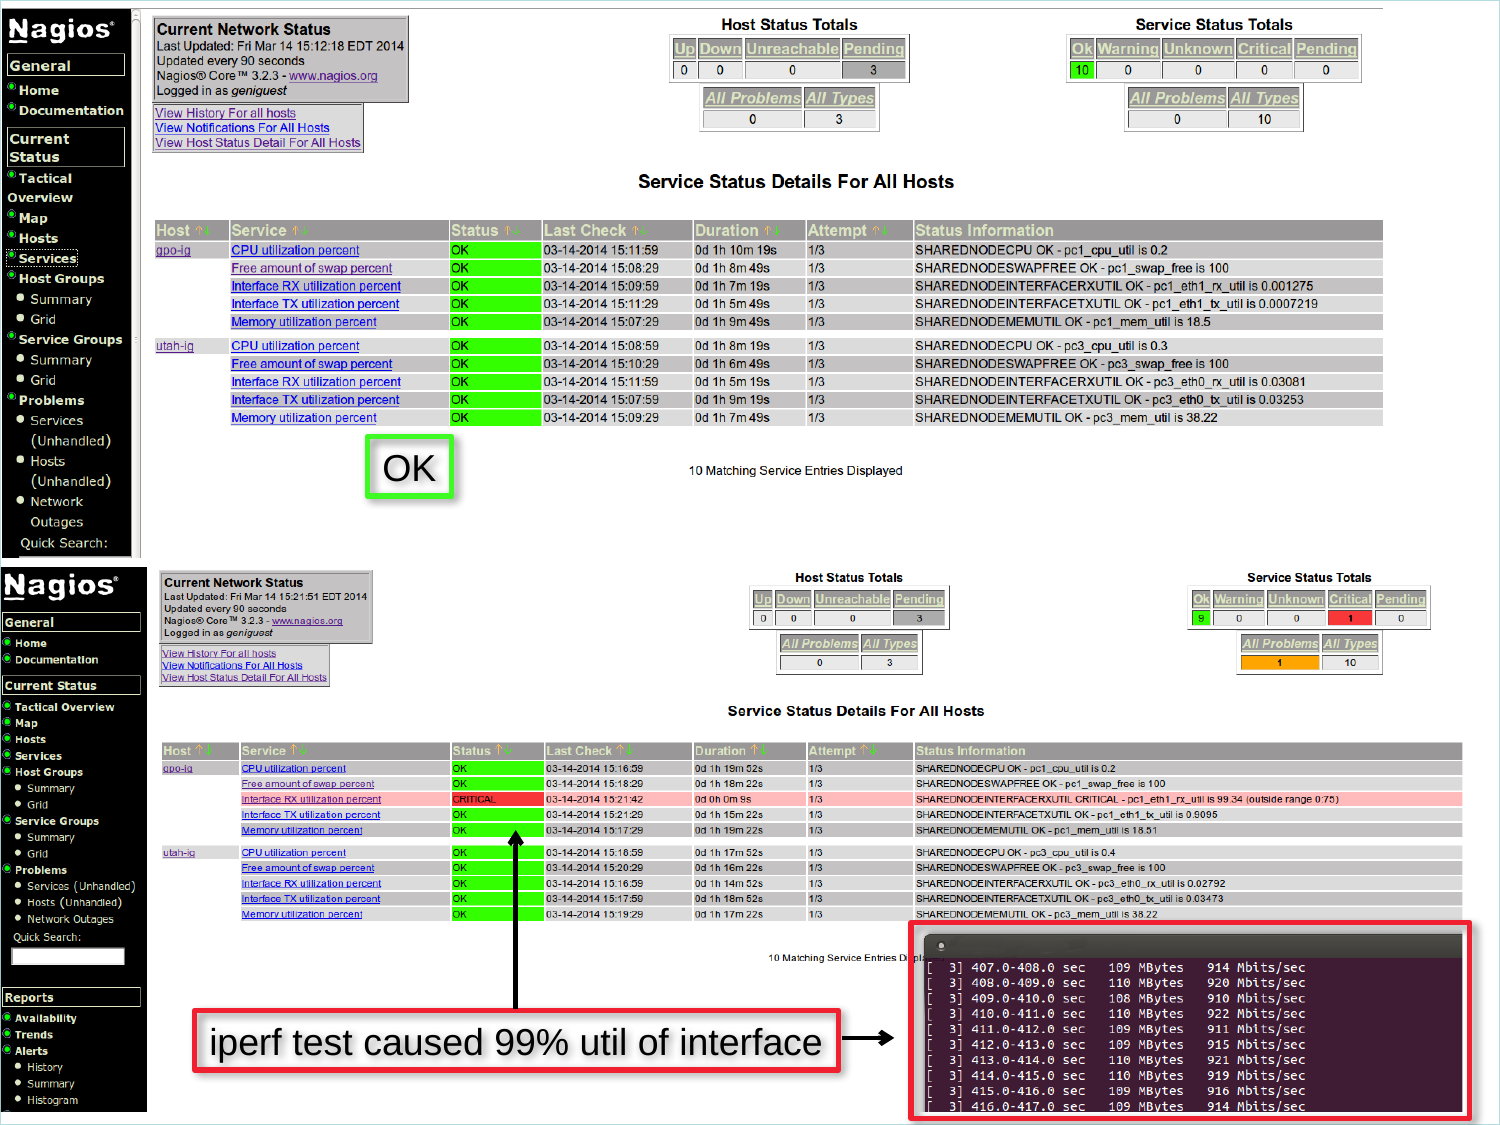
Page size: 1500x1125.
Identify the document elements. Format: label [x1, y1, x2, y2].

picture [1, 7, 1383, 558]
text_box [0, 0, 1500, 1125]
text_box [1464, 922, 1470, 1119]
picture [0, 566, 1463, 1112]
